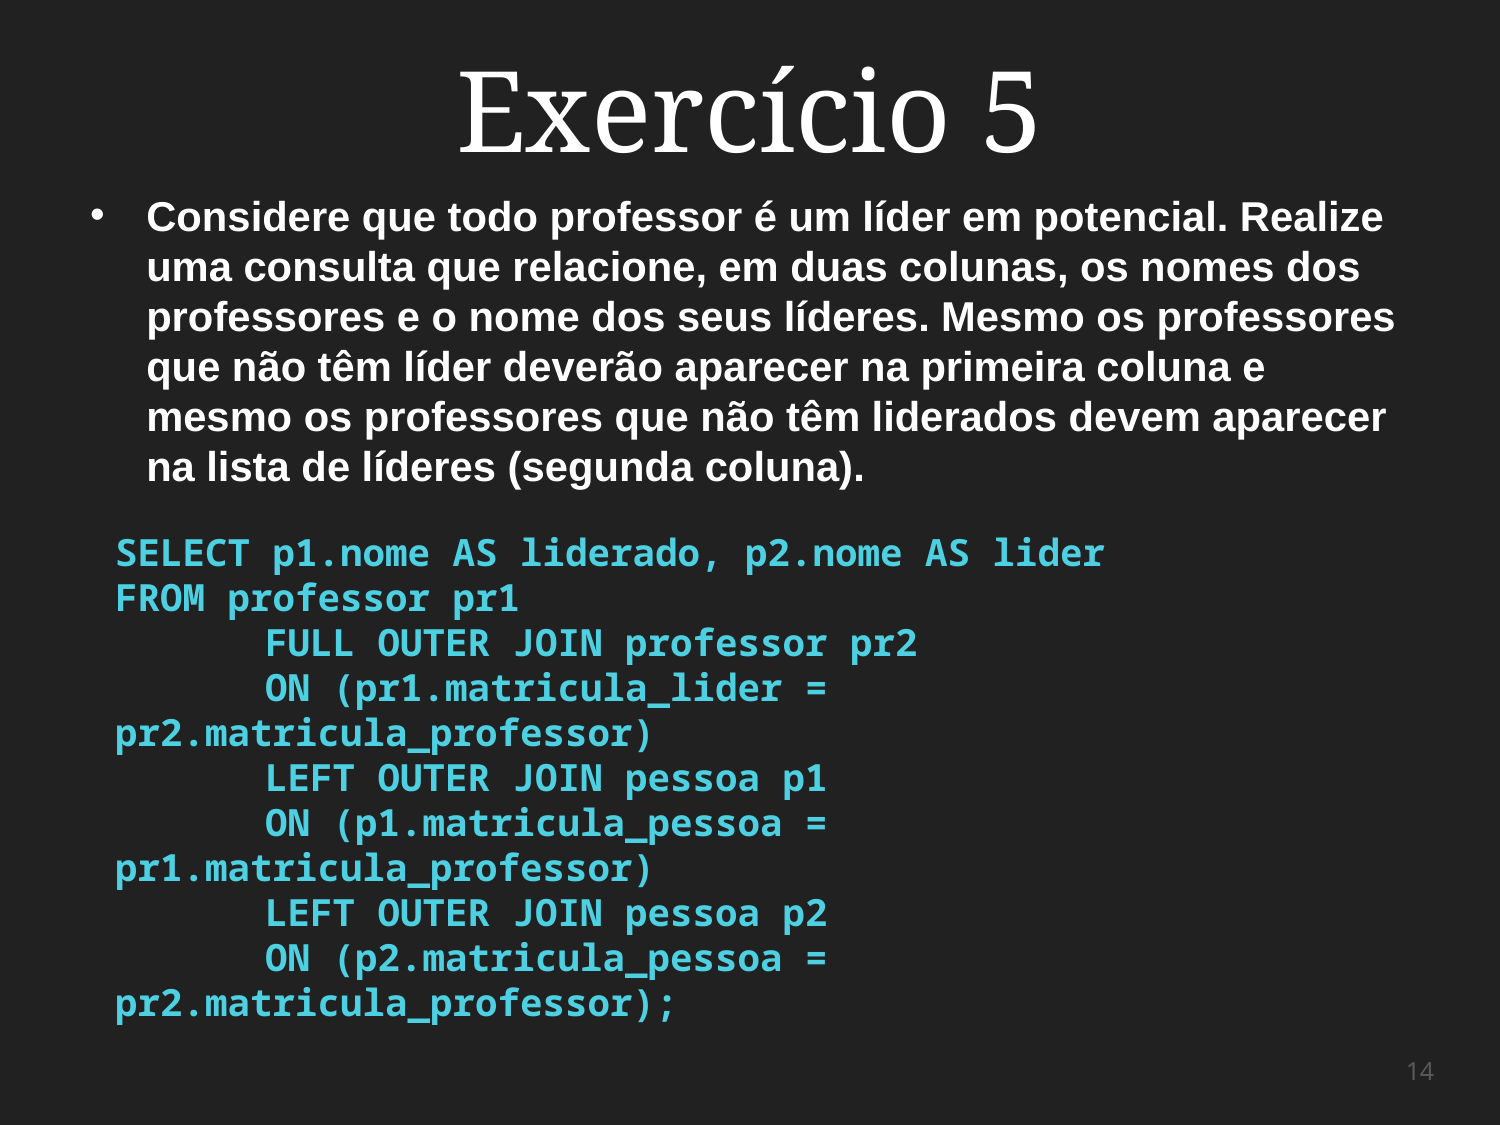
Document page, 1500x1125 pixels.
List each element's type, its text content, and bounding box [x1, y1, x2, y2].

list Considere que todo professor é um líder em potencial. Realize uma consulta que relacione, em duas colunas, os nomes dos professores e o nome dos seus líderes. Mesmo os professores que não têm líder deverão aparecer na primeira coluna e mesmo os professores que não têm liderados devem aparecer na lista de líderes (segunda coluna). [75, 182, 1425, 522]
title Exercício 5 [75, 0, 1425, 182]
text_box SELECT p1.nome AS liderado, p2.nome AS lider FROM professor pr1 FULL OUTER JOIN professor pr2 ON (pr1.matricula_lider = pr2.matricula_professor) LEFT OUTER JOIN pessoa p1 ON (p1.matricula_pessoa = pr1.matricula_professor) LEFT OUTER JOIN pessoa p2 ON (p2.matricula_pessoa = pr2.matricula_professor); [100, 521, 1394, 1089]
slide_number ‹#› [1401, 1042, 1494, 1103]
